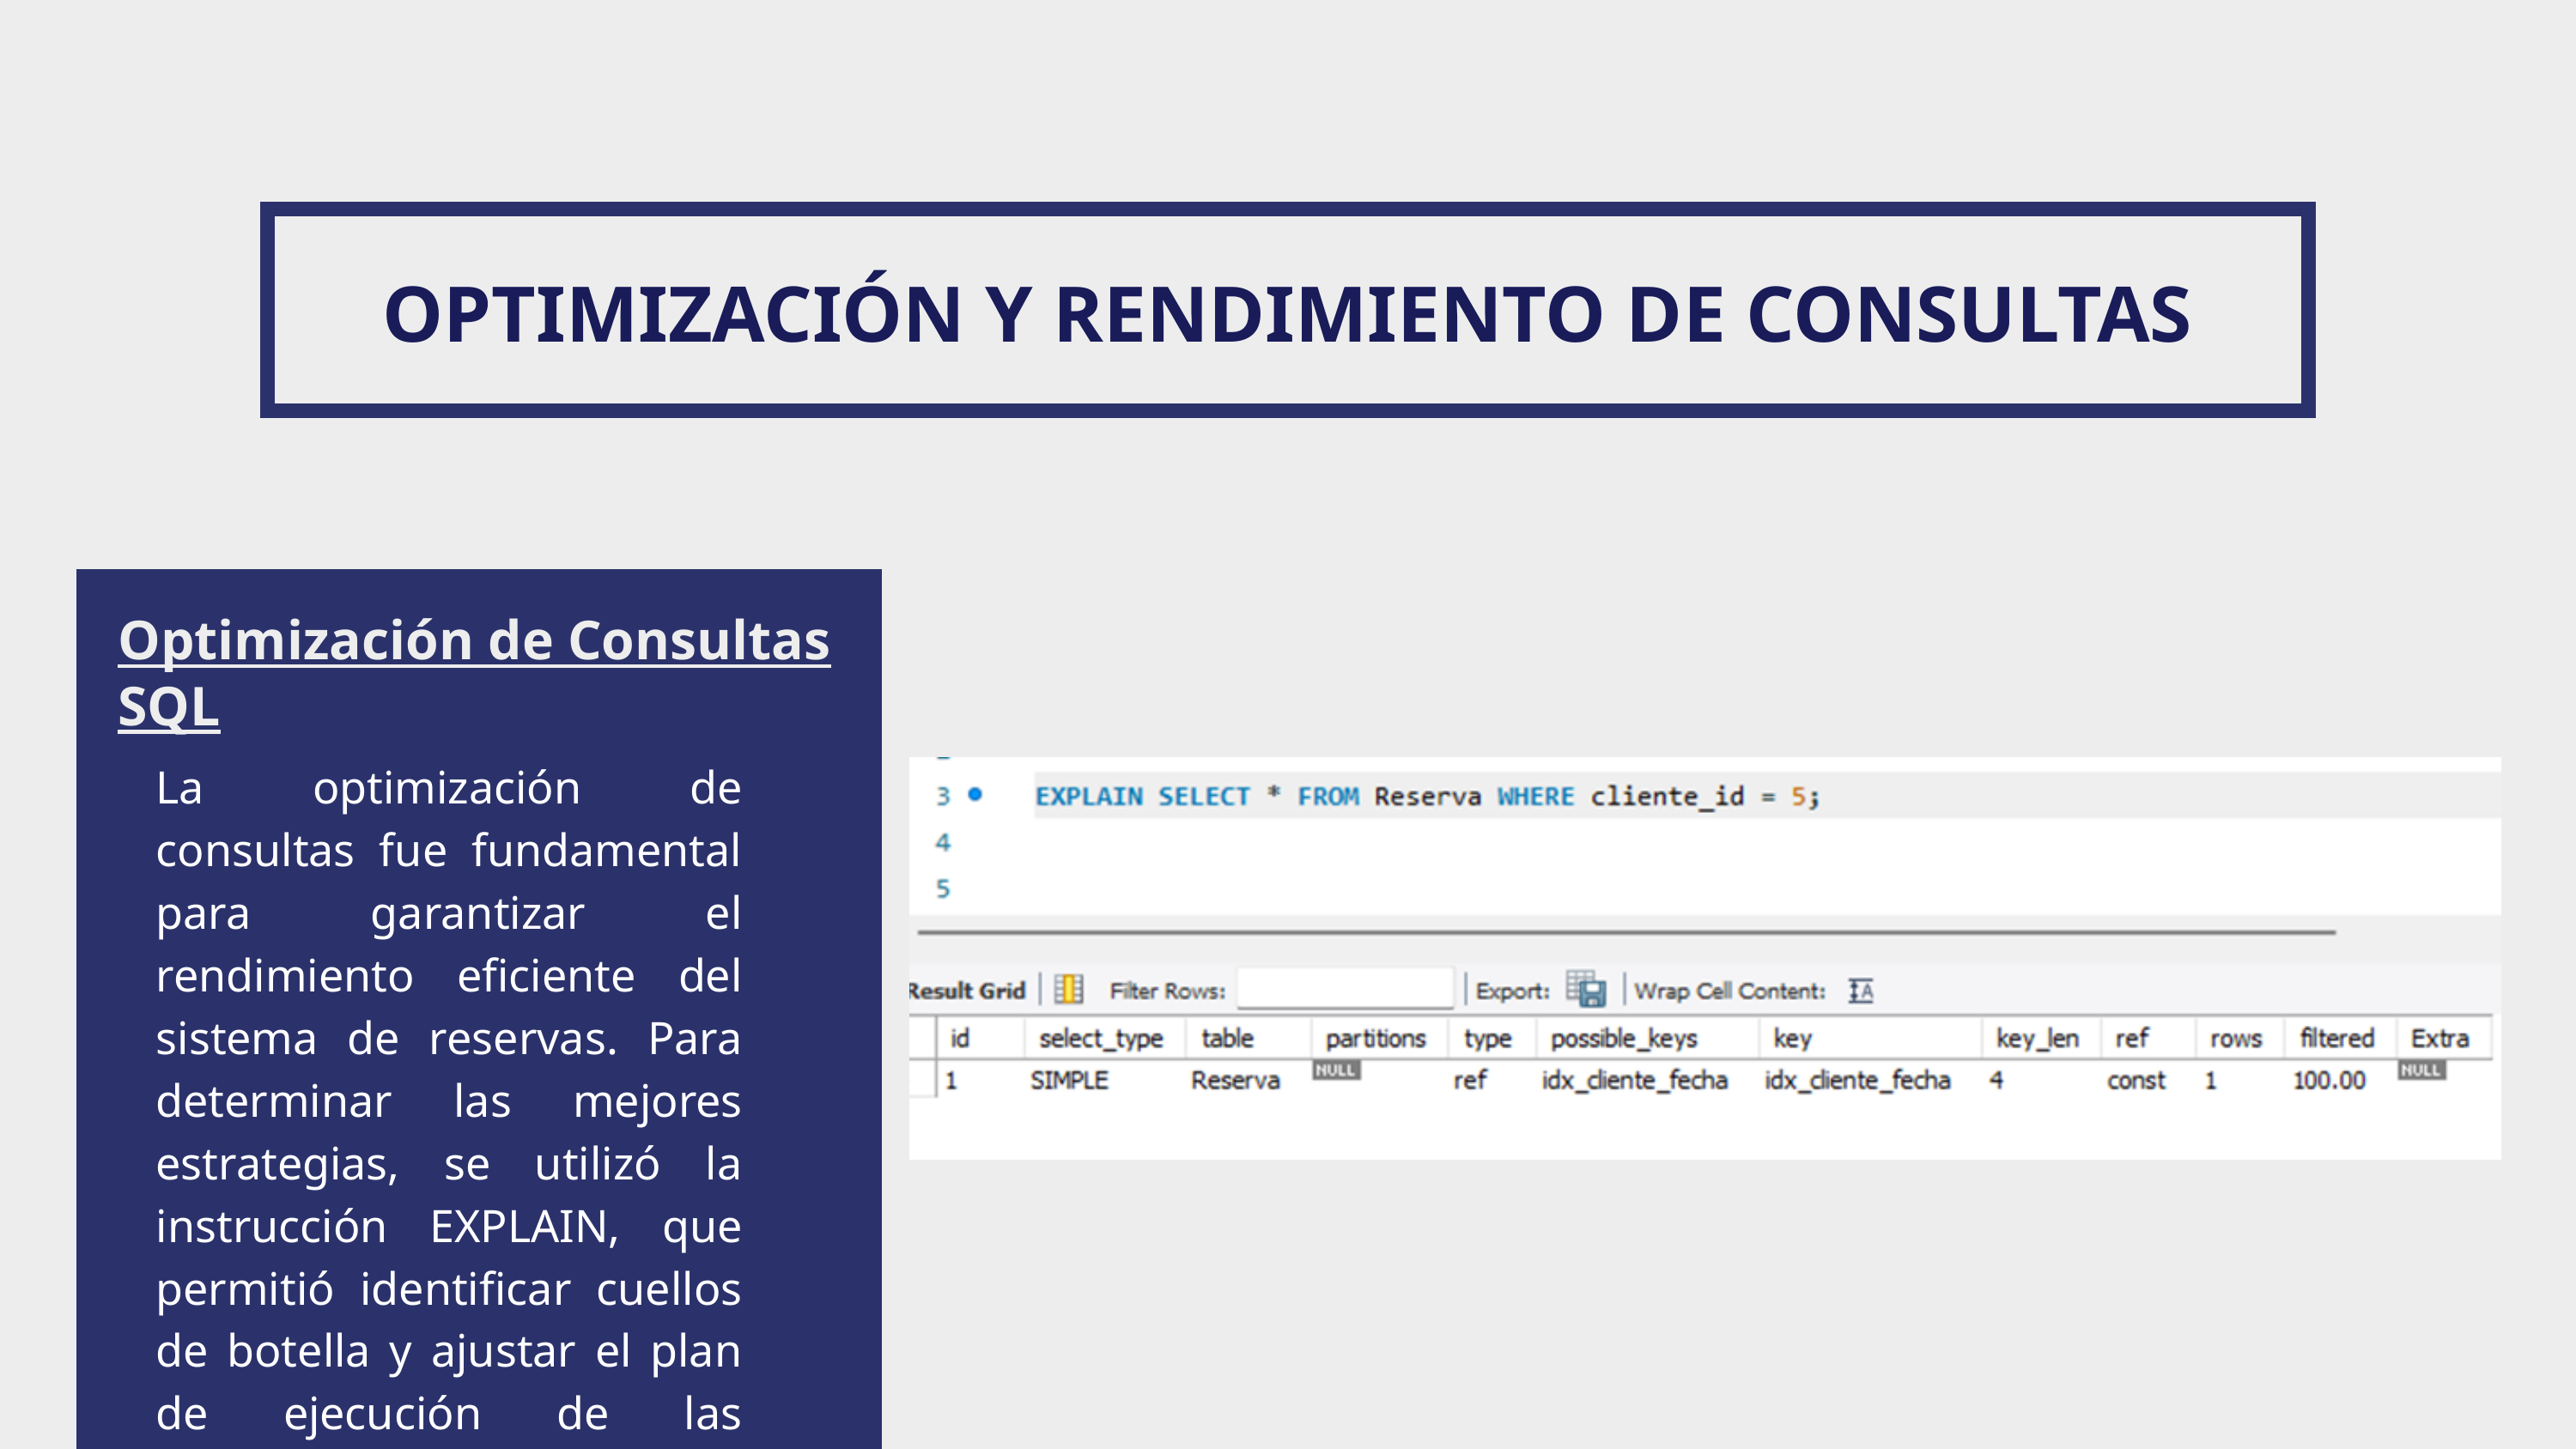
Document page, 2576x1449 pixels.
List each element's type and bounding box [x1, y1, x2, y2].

text_box [76, 569, 882, 1449]
text_box [267, 209, 2309, 411]
text_box [909, 757, 2502, 1160]
